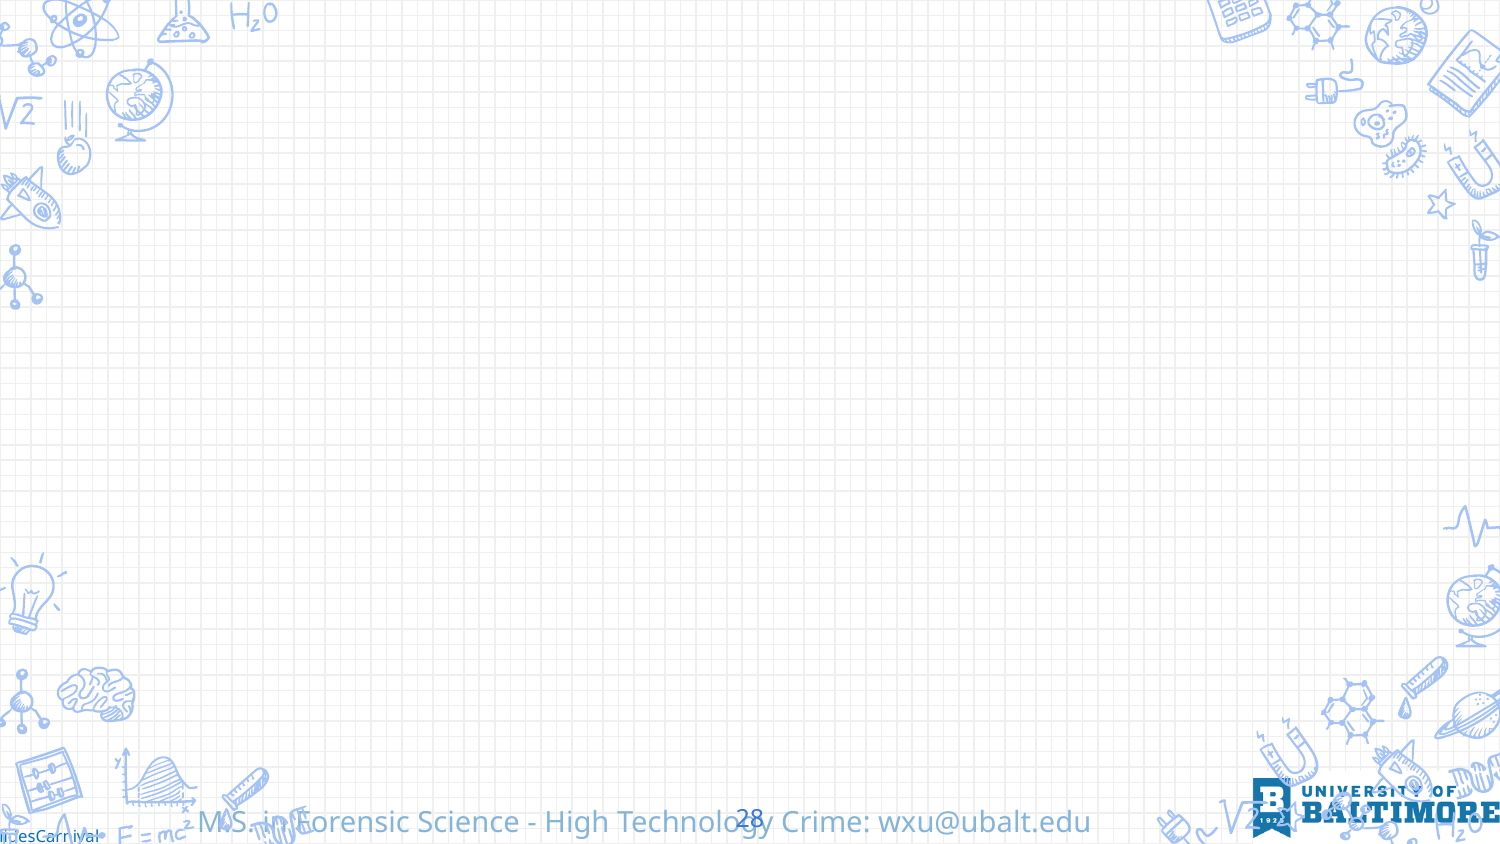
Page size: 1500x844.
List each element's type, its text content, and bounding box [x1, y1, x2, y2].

picture [1471, 771, 1479, 786]
picture [1388, 823, 1396, 835]
picture [1479, 779, 1483, 790]
picture [1354, 819, 1361, 827]
picture [1481, 771, 1489, 788]
picture [1381, 771, 1421, 792]
slide_number 28 [705, 796, 795, 844]
picture [1283, 771, 1308, 783]
picture [1342, 796, 1349, 806]
picture [1375, 780, 1390, 791]
picture [1253, 771, 1500, 844]
picture [1408, 786, 1417, 792]
picture [1405, 773, 1430, 800]
